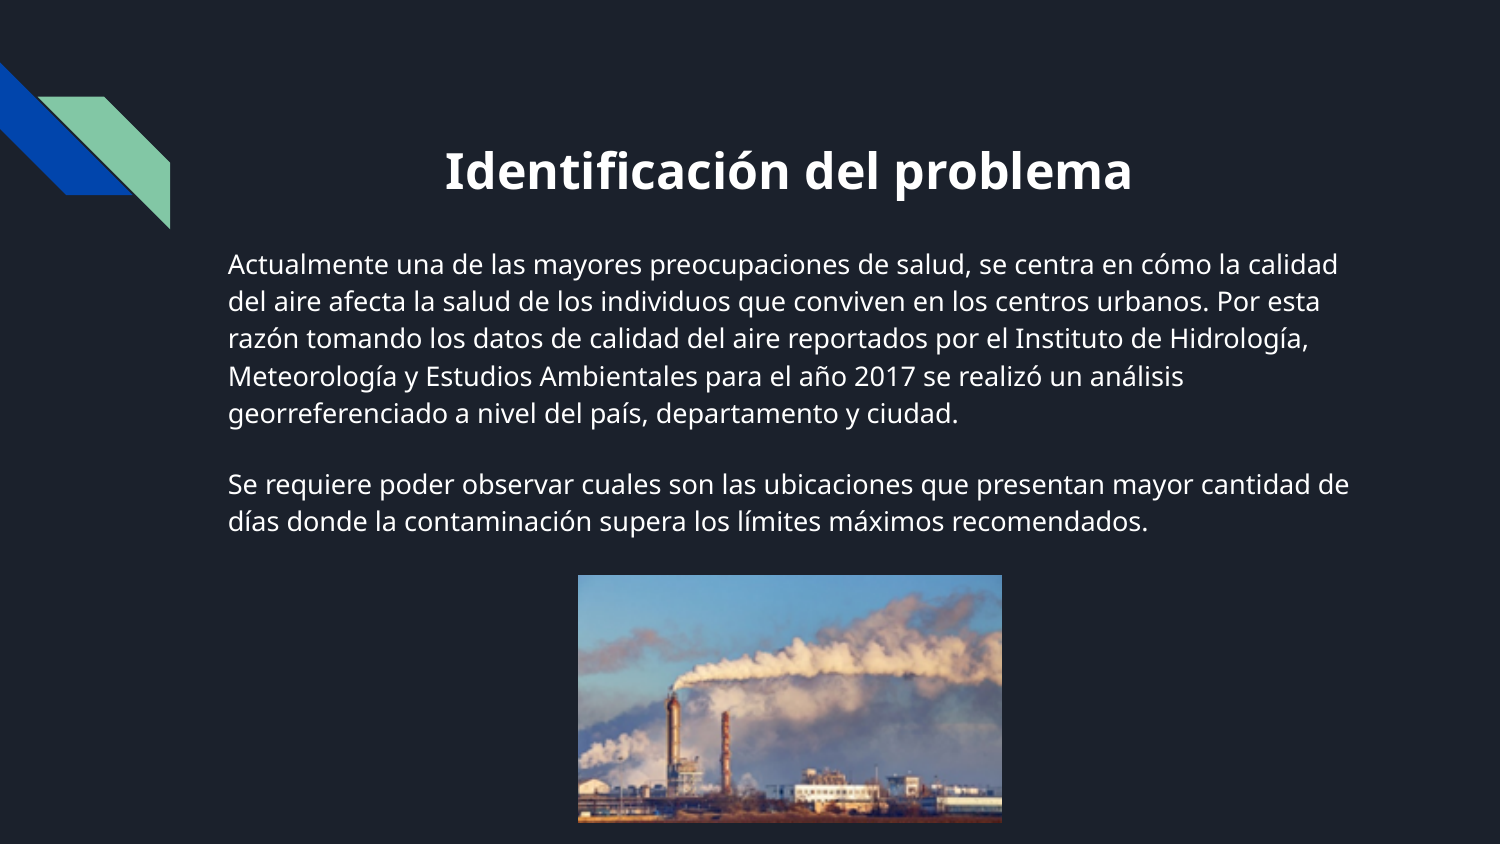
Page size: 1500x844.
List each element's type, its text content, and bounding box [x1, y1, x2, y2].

list Actualmente una de las mayores preocupaciones de salud, se centra en cómo la calidad del aire afecta la salud de los individuos que conviven en los centros urbanos. Por esta razón tomando los datos de calidad del aire reportados por el Instituto de Hidrología, Meteorología y Estudios Ambientales para el año 2017 se realizó un análisis georreferenciado a nivel del país, departamento y ciudad. Se requiere poder observar cuales son las ubicaciones que presentan mayor cantidad de días donde la contaminación supera los límites máximos recomendados. [212, 227, 1368, 705]
picture [578, 575, 1002, 823]
title Identificación del problema [212, 64, 1368, 215]
